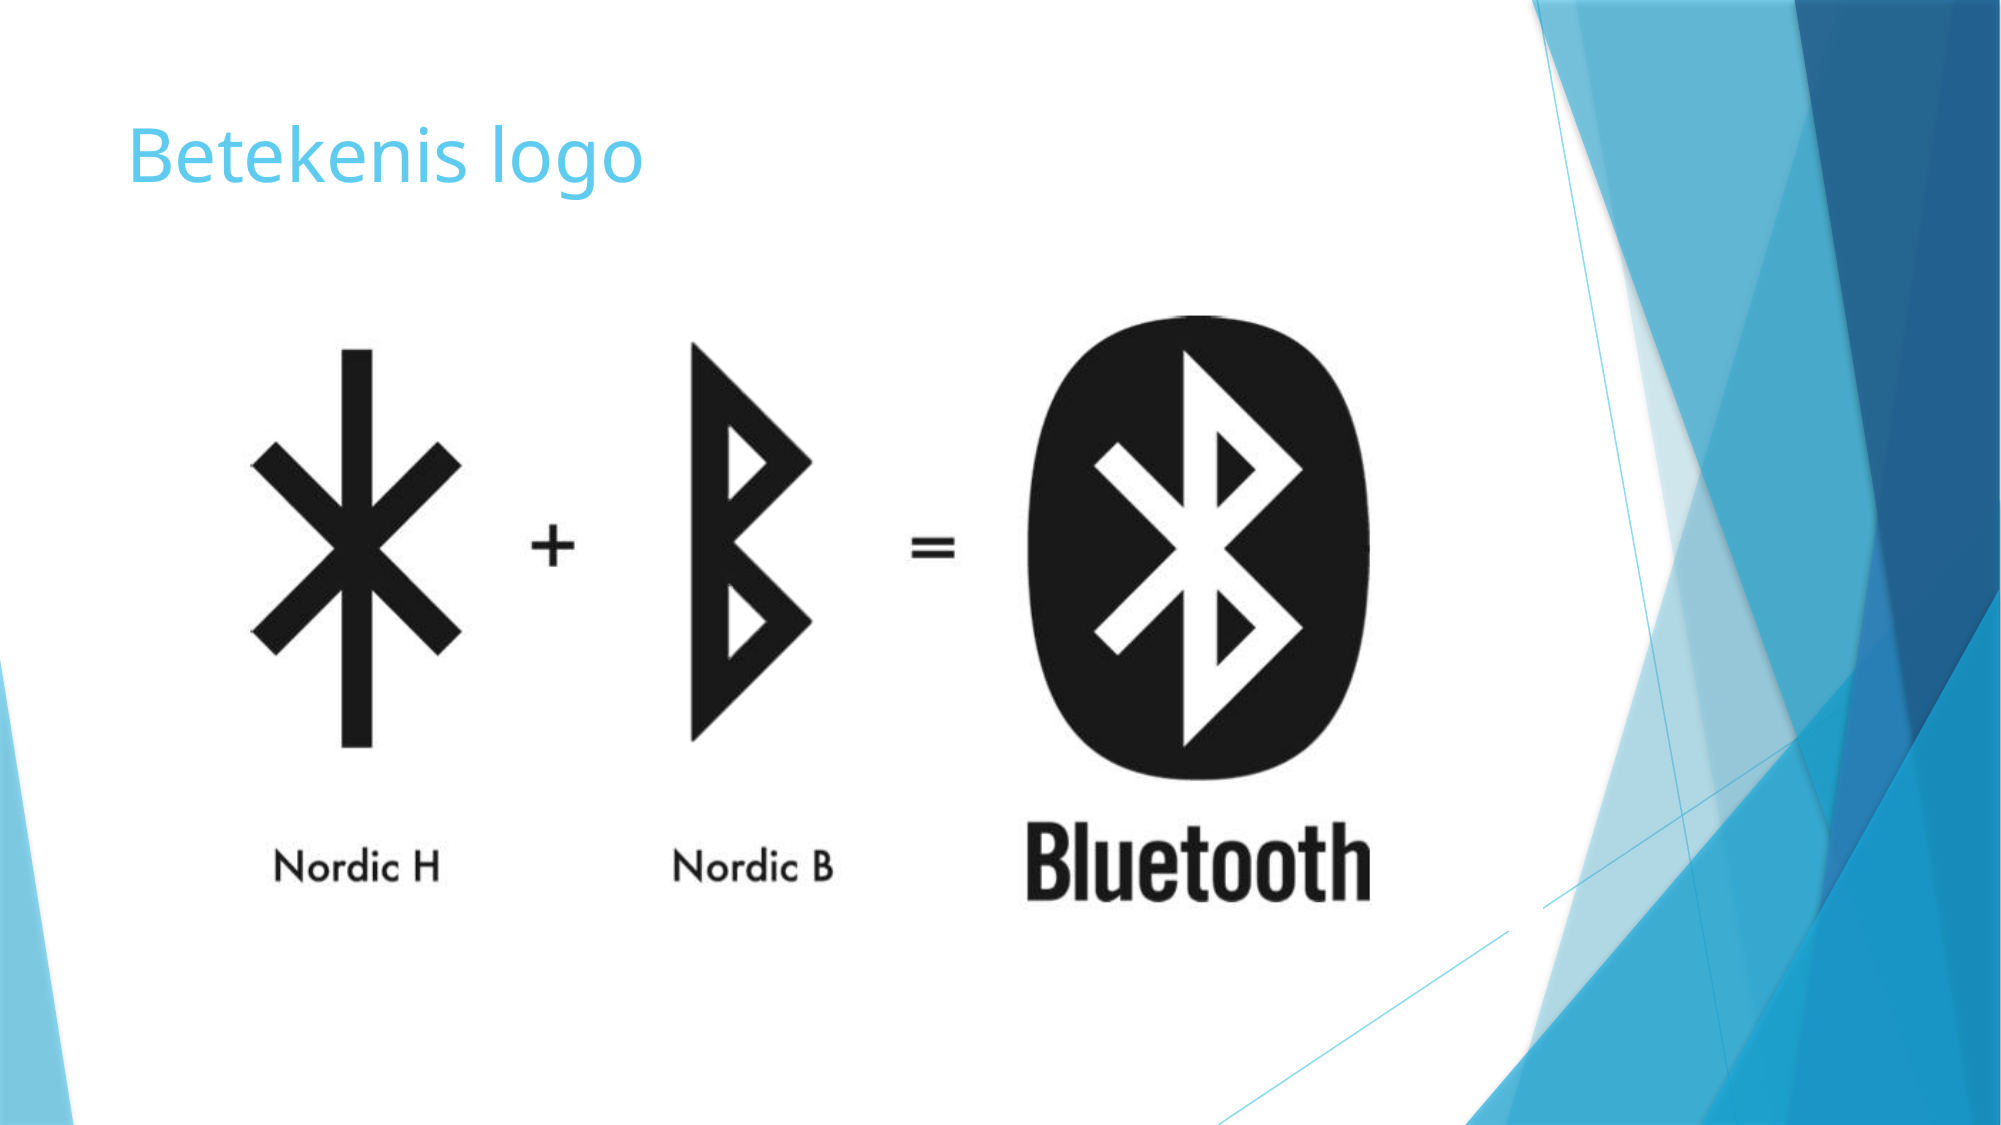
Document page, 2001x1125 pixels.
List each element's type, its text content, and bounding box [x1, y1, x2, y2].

picture [222, 292, 506, 782]
picture [646, 284, 871, 931]
picture [222, 796, 506, 931]
picture [884, 292, 1544, 931]
title Betekenis logo [111, 99, 1522, 317]
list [504, 292, 609, 931]
